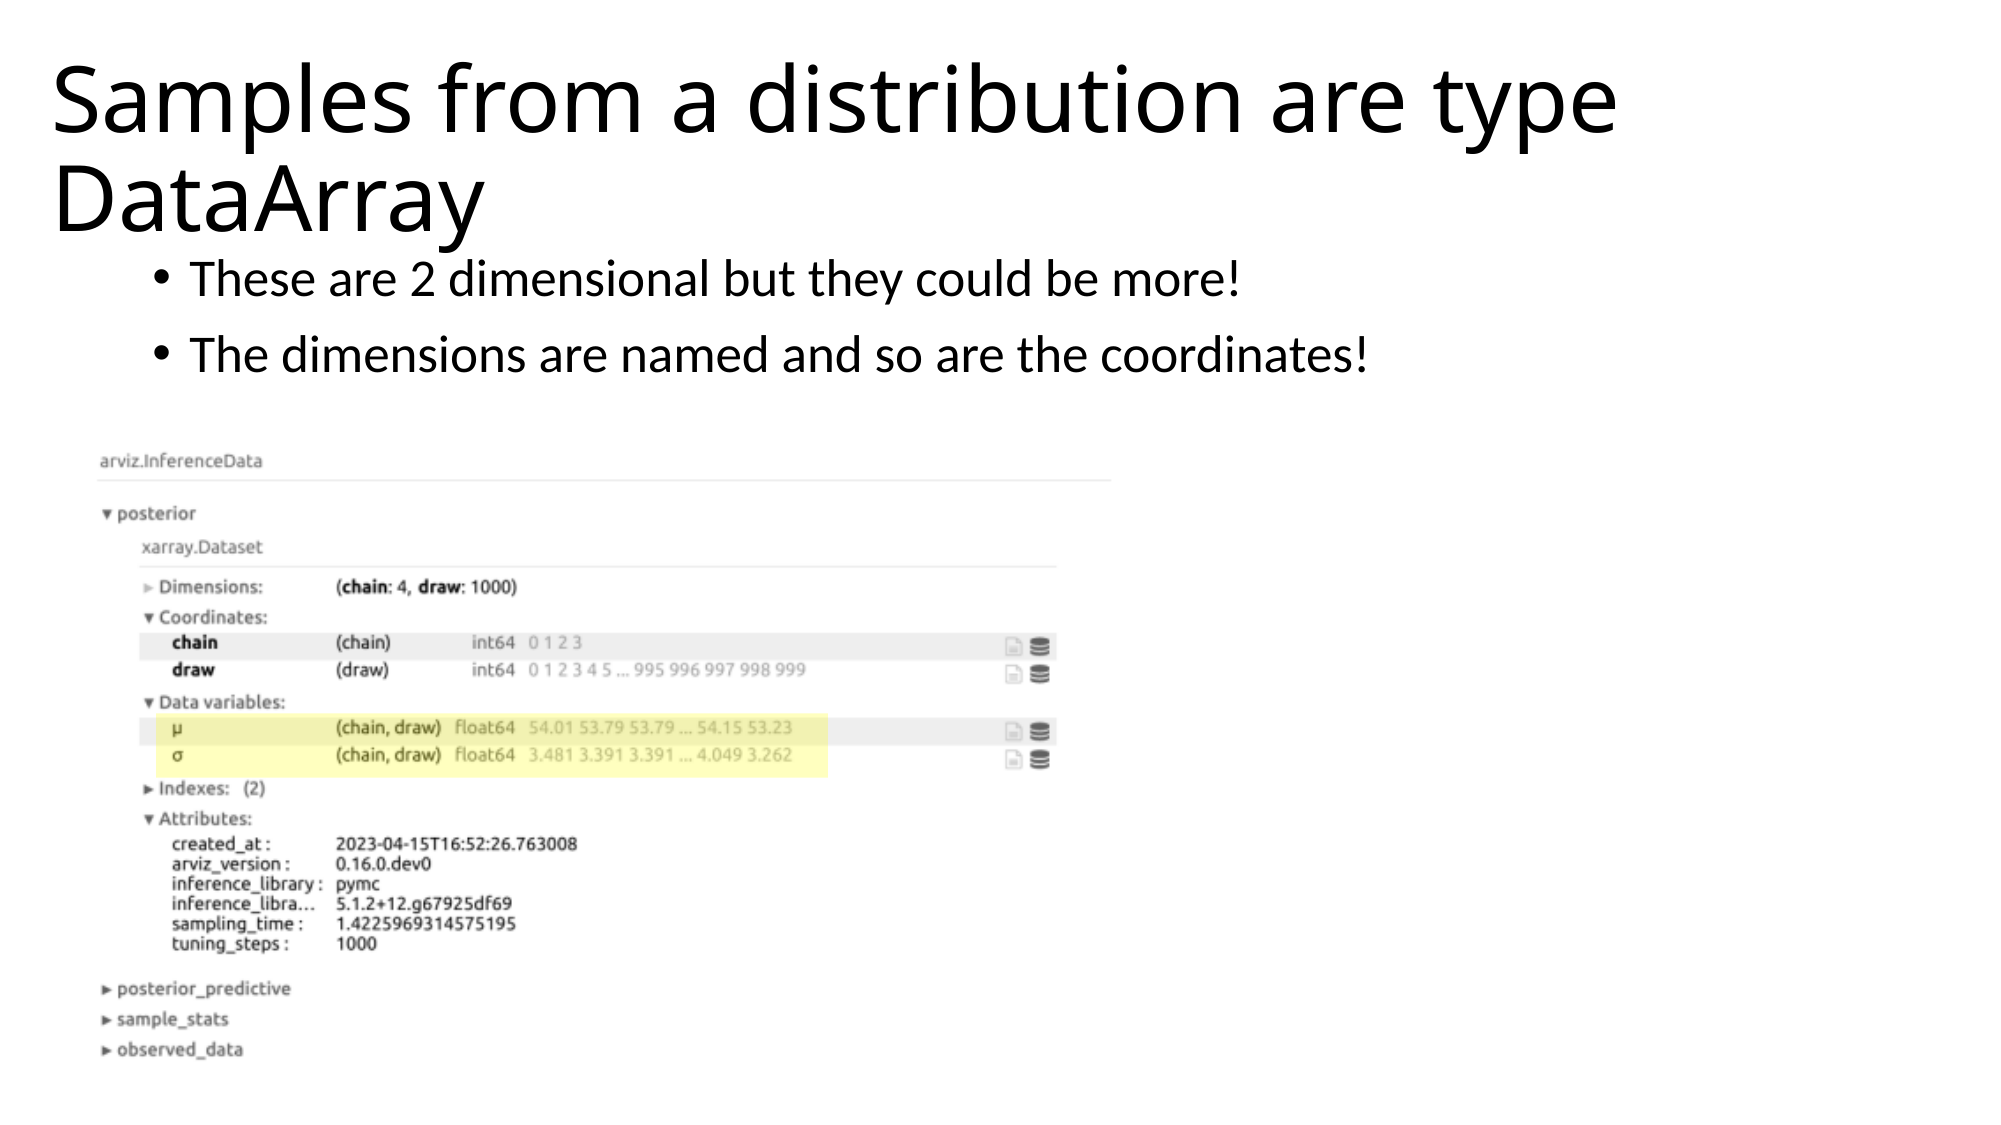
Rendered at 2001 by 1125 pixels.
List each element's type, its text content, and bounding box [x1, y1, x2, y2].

picture [64, 411, 1145, 1099]
title Samples from a distribution are type DataArray [36, 43, 1863, 261]
list These are 2 dimensional but they could be more! The dimensions are named and so are the coordinates! [137, 243, 1678, 392]
